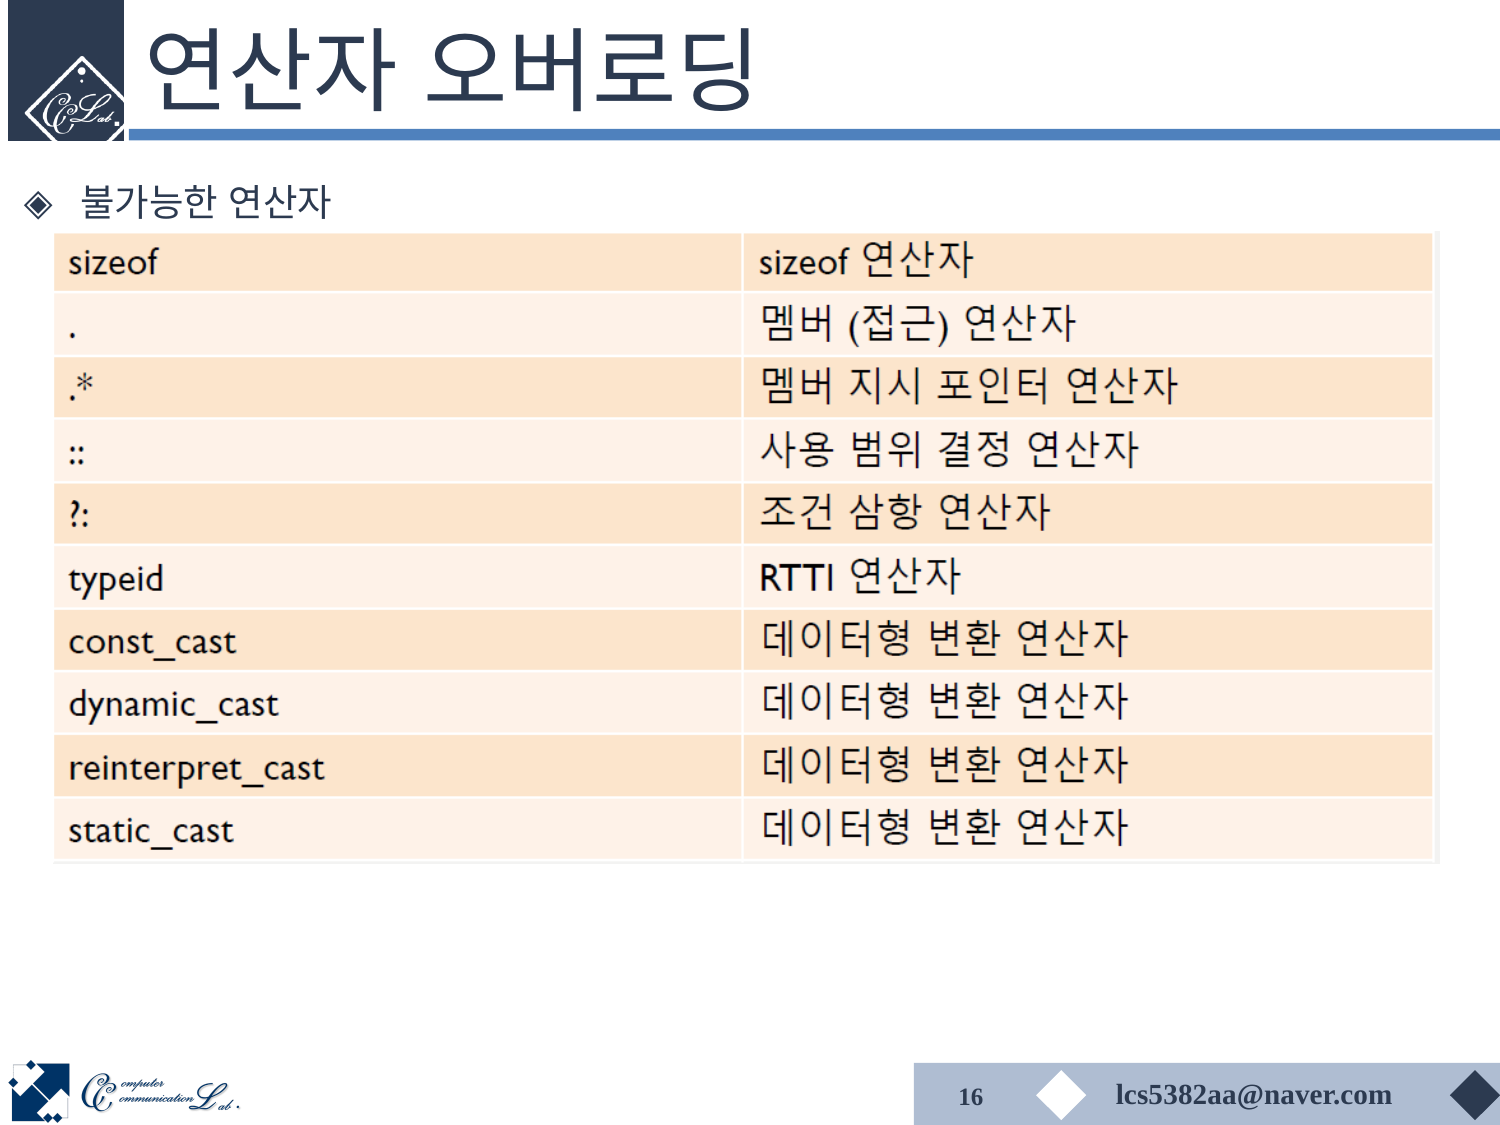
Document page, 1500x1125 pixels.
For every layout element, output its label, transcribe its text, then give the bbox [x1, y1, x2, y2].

picture [7, 1058, 243, 1125]
text_box 불가능한 연산자 [8, 148, 1493, 1059]
picture [52, 231, 1440, 864]
picture [8, 0, 124, 141]
title 연산자 오버로딩 [129, 10, 1474, 126]
